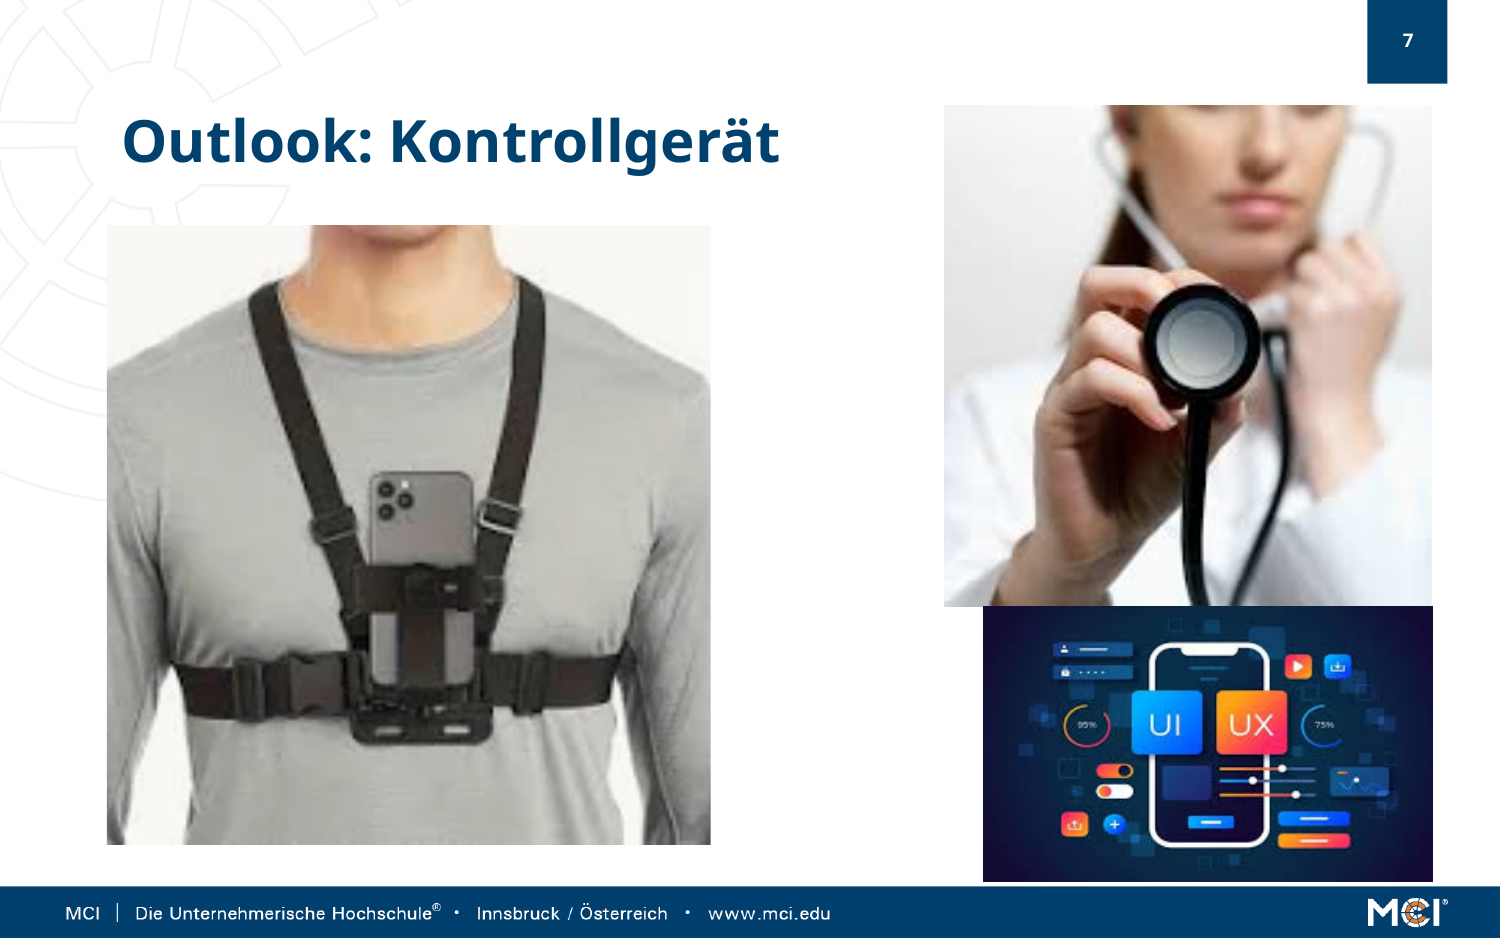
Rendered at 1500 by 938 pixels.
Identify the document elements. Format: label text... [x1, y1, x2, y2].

picture [0, 0, 1500, 938]
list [106, 224, 711, 845]
title Outlook: Kontrollgerät [106, 79, 1346, 208]
